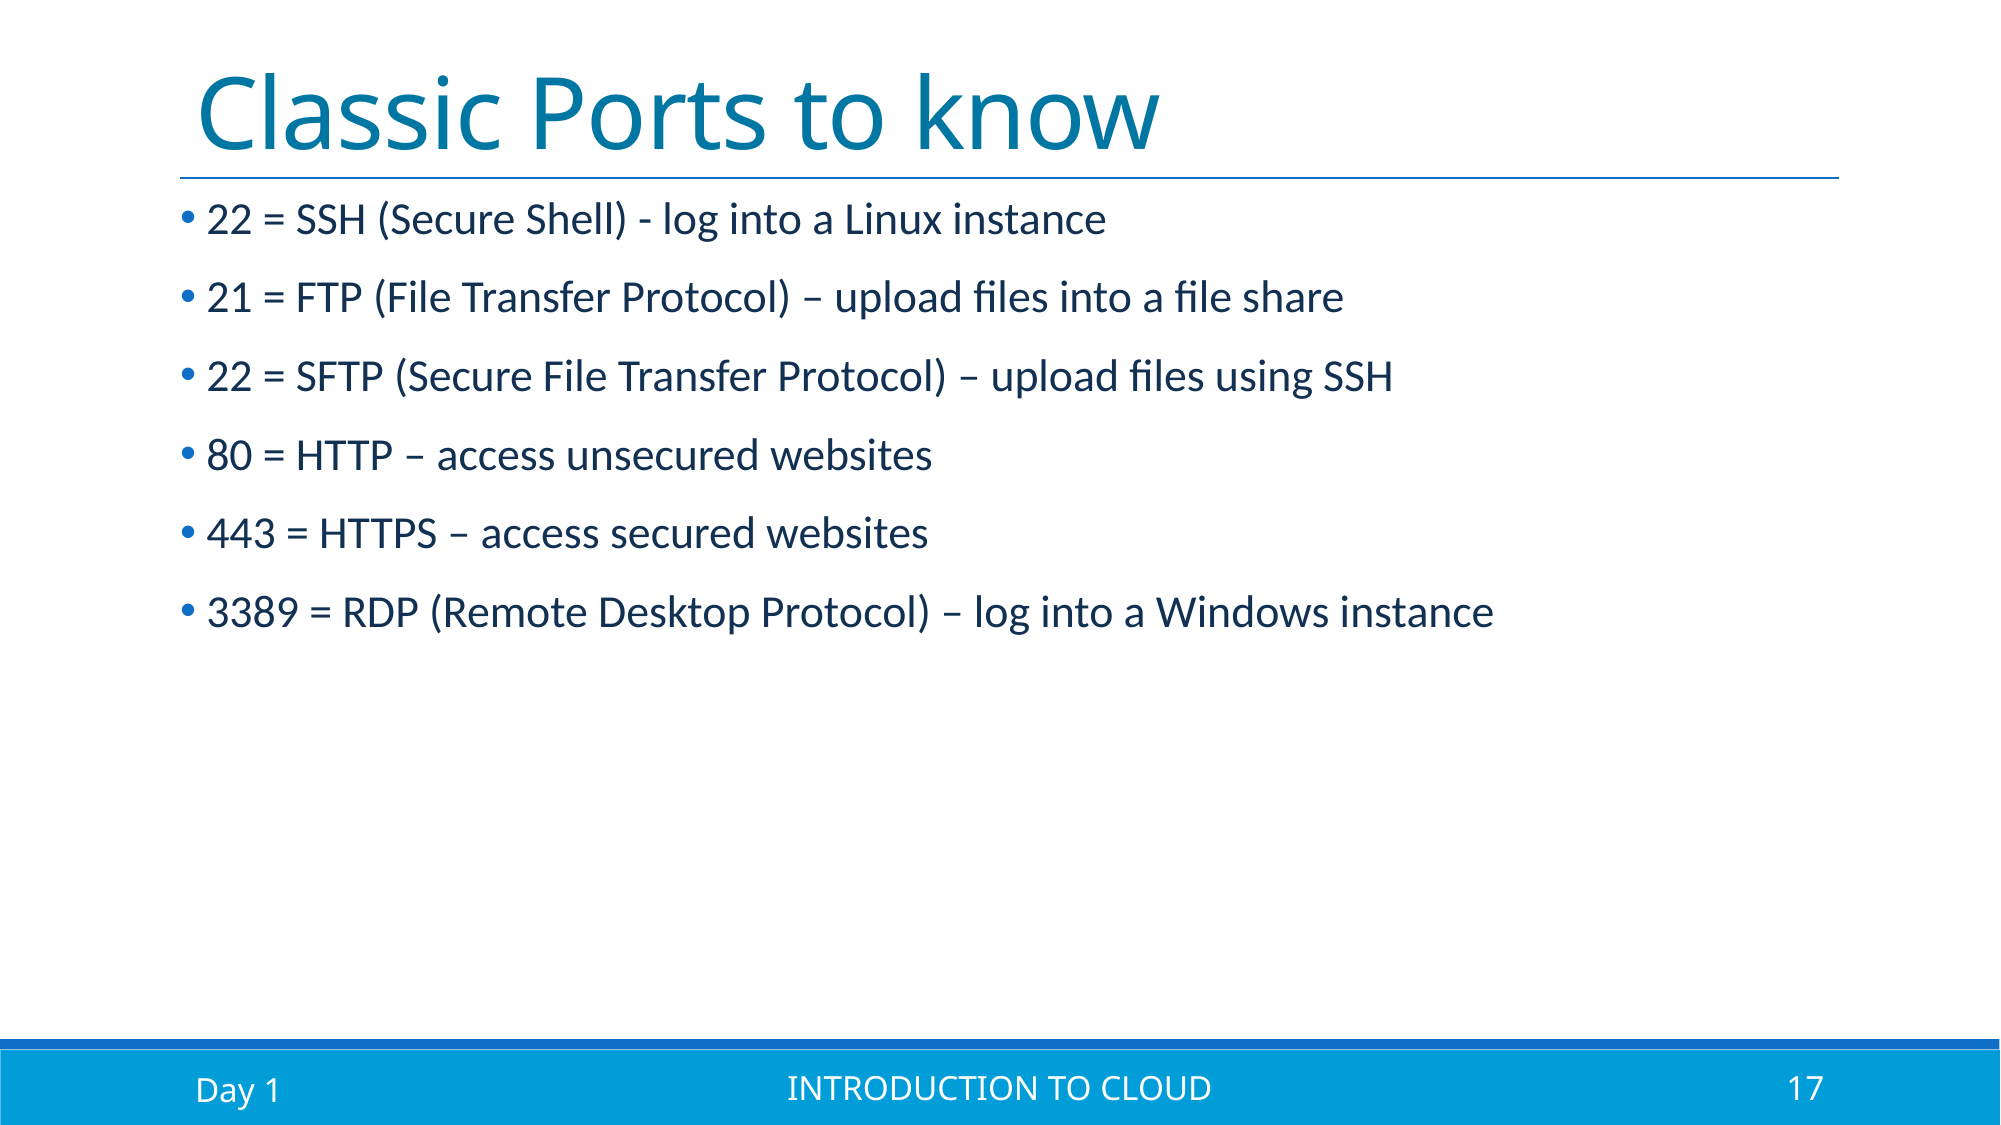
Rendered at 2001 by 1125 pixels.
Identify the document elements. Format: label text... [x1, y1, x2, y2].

list 22 = SSH (Secure Shell) - log into a Linux instance 21 = FTP (File Transfer Protocol) – upload files into a file share 22 = SFTP (Secure File Transfer Protocol) – upload files using SSH 80 = HTTP – access unsecured websites 443 = HTTPS – access secured websites 3389 = RDP (Remote Desktop Protocol) – log into a Windows instance [180, 187, 1840, 997]
slide_number Day 1 [180, 1059, 586, 1120]
title Classic Ports to know [180, 47, 1830, 178]
footer Introduction to Cloud [604, 1059, 1396, 1120]
slide_number 17 [1624, 1059, 1840, 1120]
